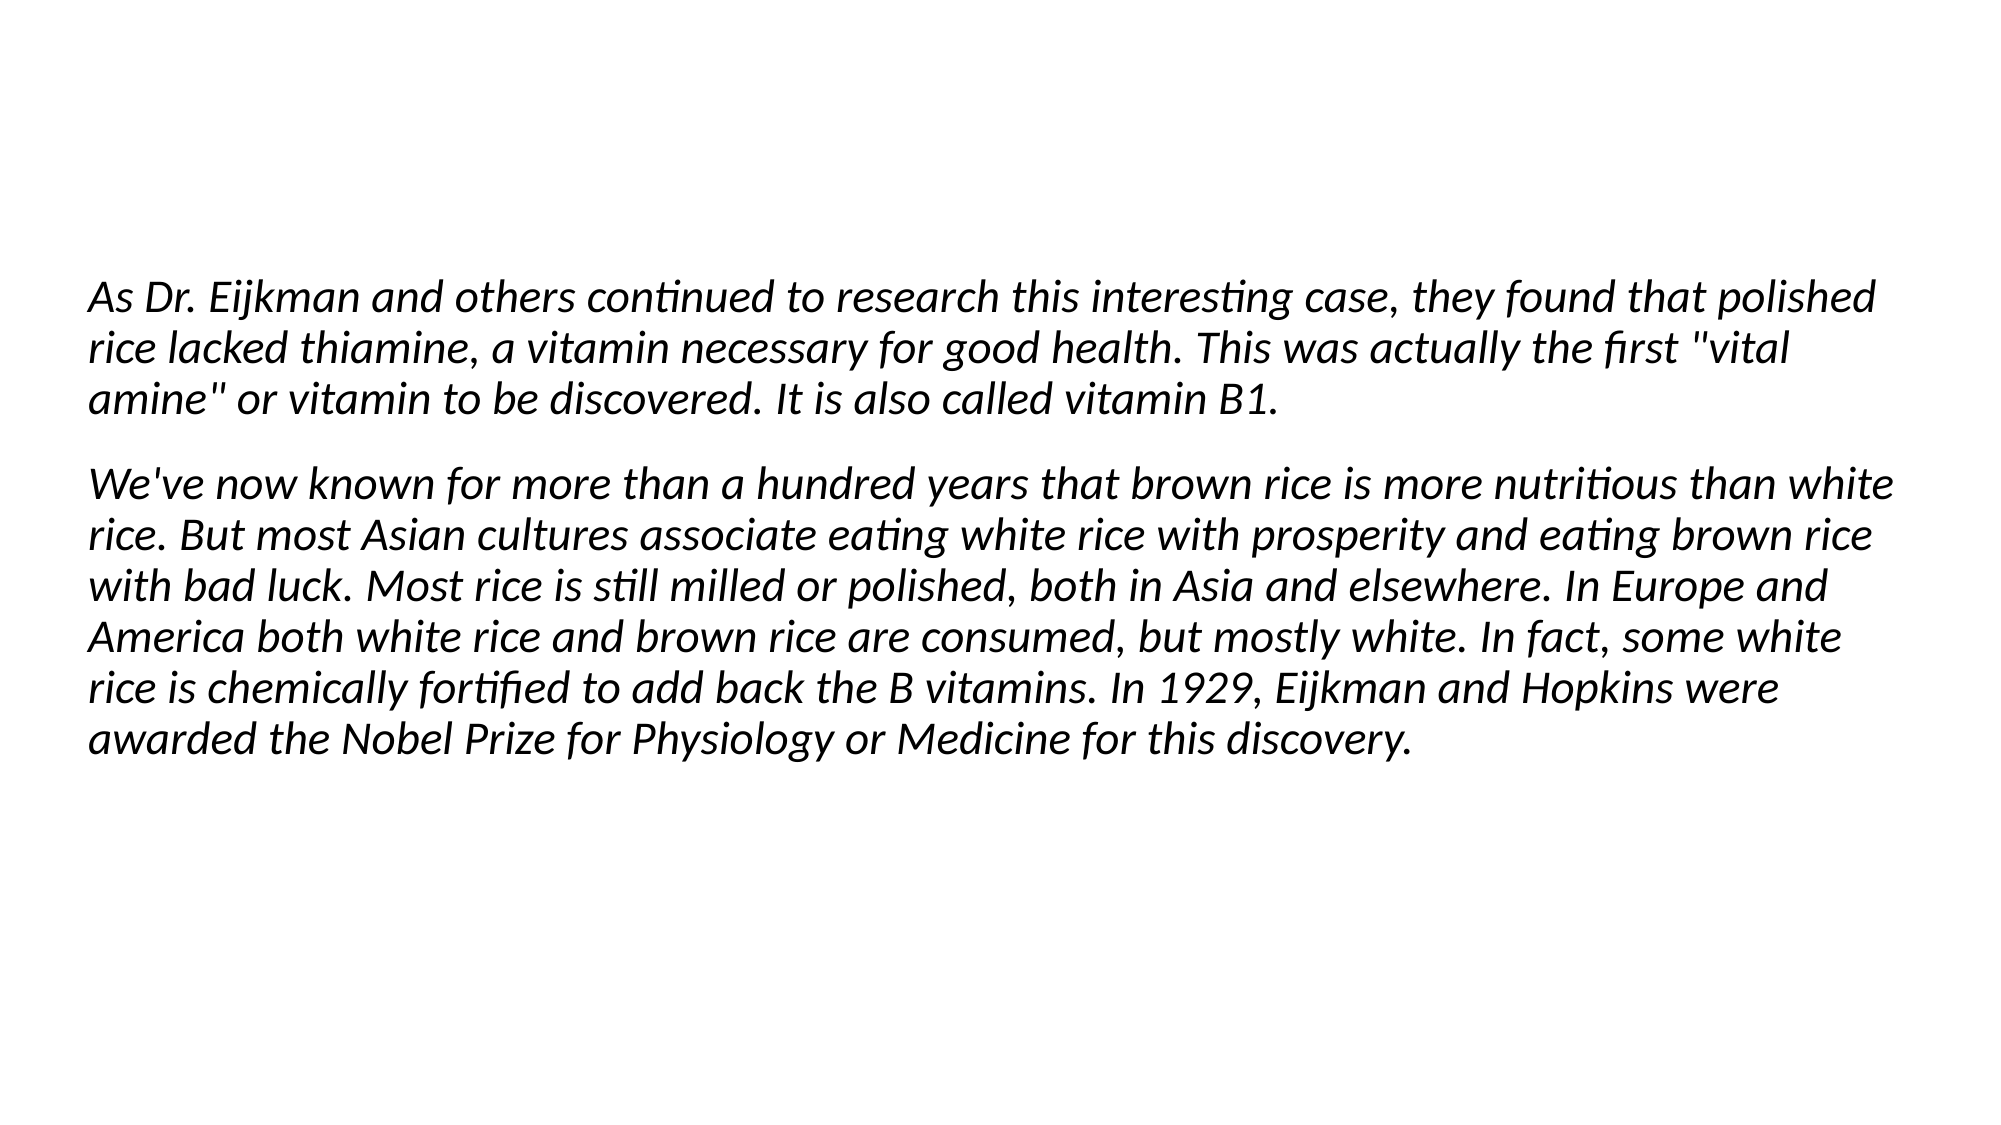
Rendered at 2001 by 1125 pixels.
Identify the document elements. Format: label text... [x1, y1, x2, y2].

list As Dr. Eijkman and others continued to research this interesting case, they found that polished rice lacked thiamine, a vitamin necessary for good health. This was actually the first "vital amine" or vitamin to be discovered. It is also called vitamin B1. We've now known for more than a hundred years that brown rice is more nutritious than white rice. But most Asian cultures associate eating white rice with prosperity and eating brown rice with bad luck. Most rice is still milled or polished, both in Asia and elsewhere. In Europe and America both white rice and brown rice are consumed, but mostly white. In fact, some white rice is chemically fortified to add back the B vitamins. In 1929, Eijkman and Hopkins were awarded the Nobel Prize for Physiology or Medicine for this discovery. [68, 252, 1932, 1000]
